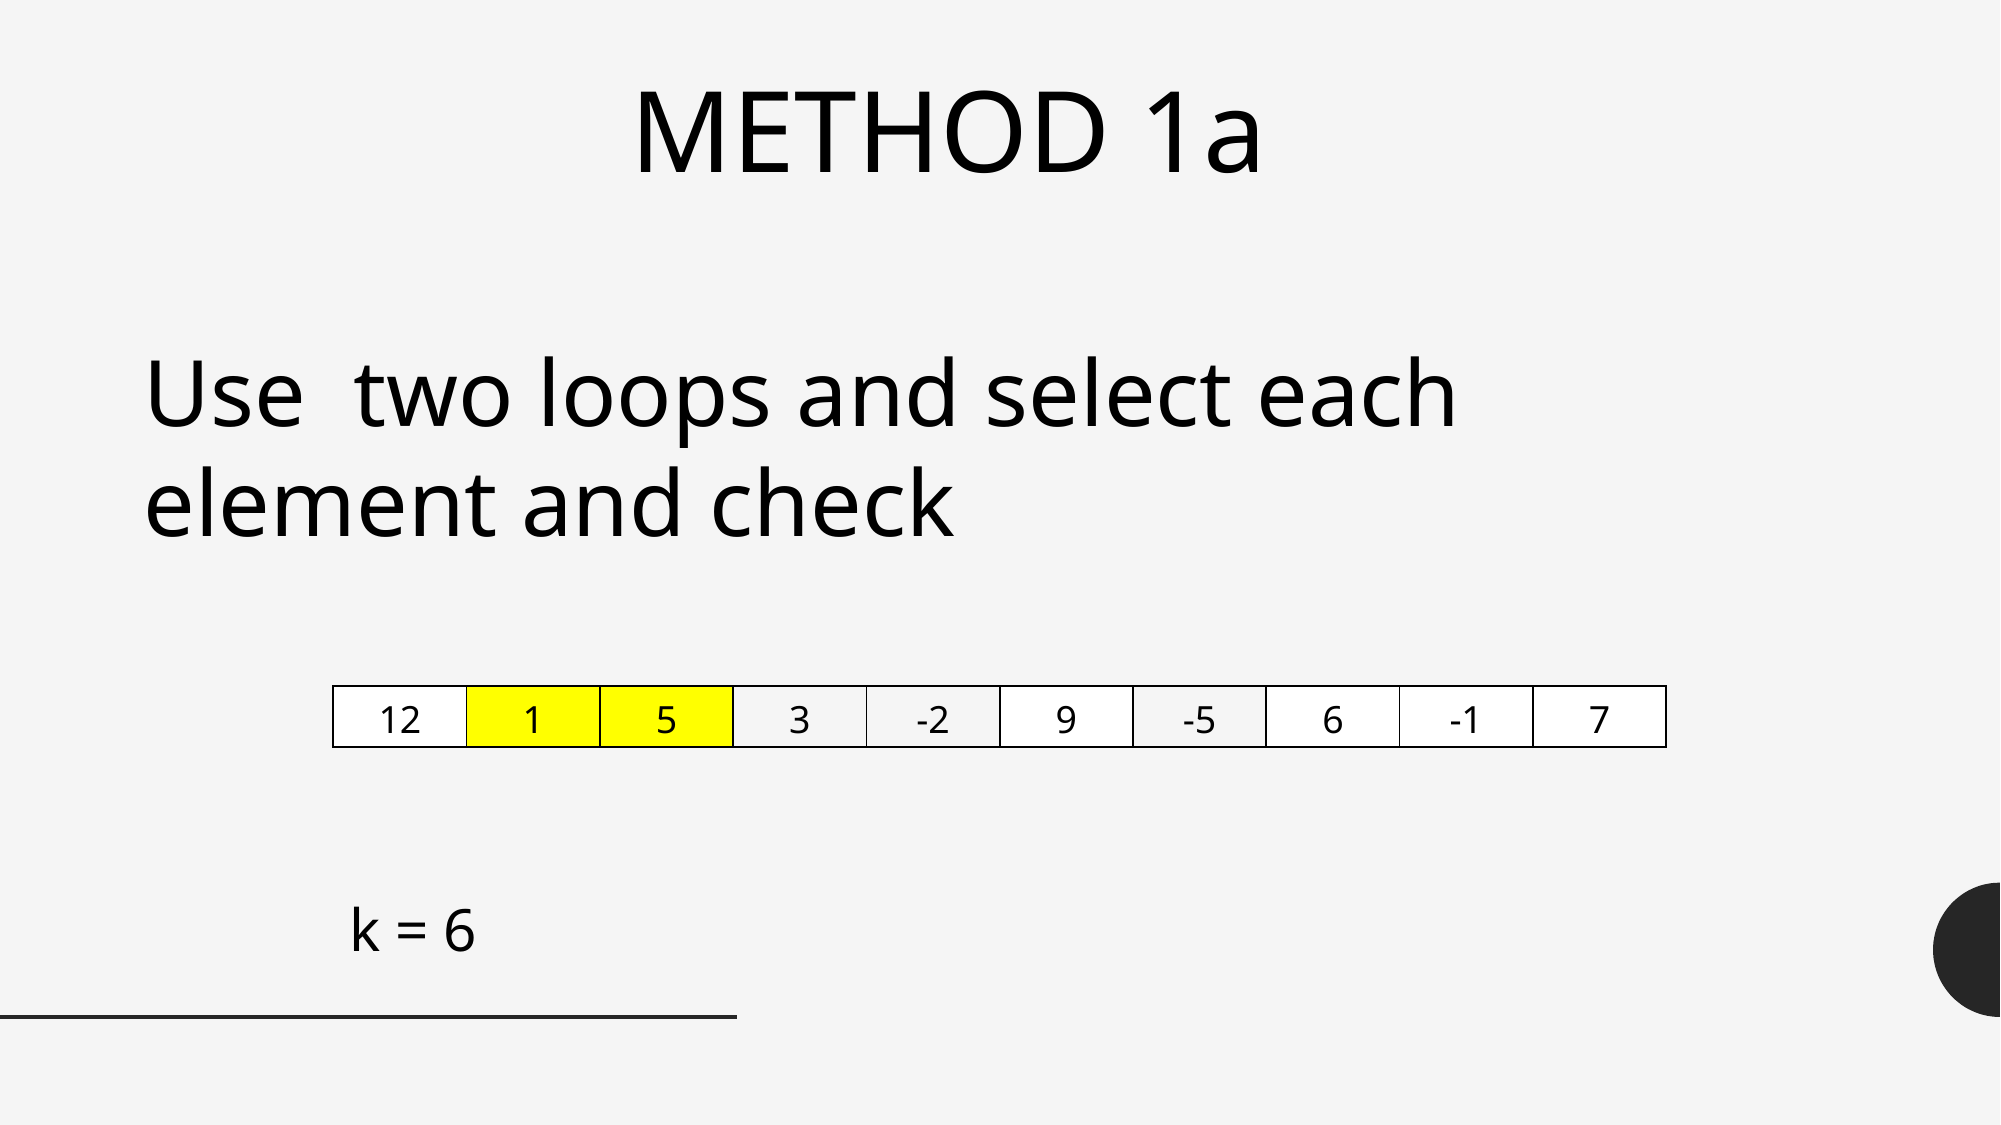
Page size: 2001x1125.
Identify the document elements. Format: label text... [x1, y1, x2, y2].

table_header -5 [1134, 687, 1265, 746]
table_header -2 [867, 687, 999, 746]
text_box METHOD 1a [187, 52, 1710, 203]
table_header 12 [334, 687, 466, 746]
table_header -1 [1400, 687, 1532, 746]
text_box Use two loops and select each element and check [128, 327, 1494, 563]
table_header 9 [1001, 687, 1132, 746]
table_header 6 [1267, 687, 1399, 746]
text_box k = 6 [334, 885, 690, 971]
table_header 7 [1534, 687, 1665, 746]
table_header 3 [734, 687, 866, 746]
table_header 1 [467, 687, 599, 746]
table_header 5 [601, 687, 732, 746]
